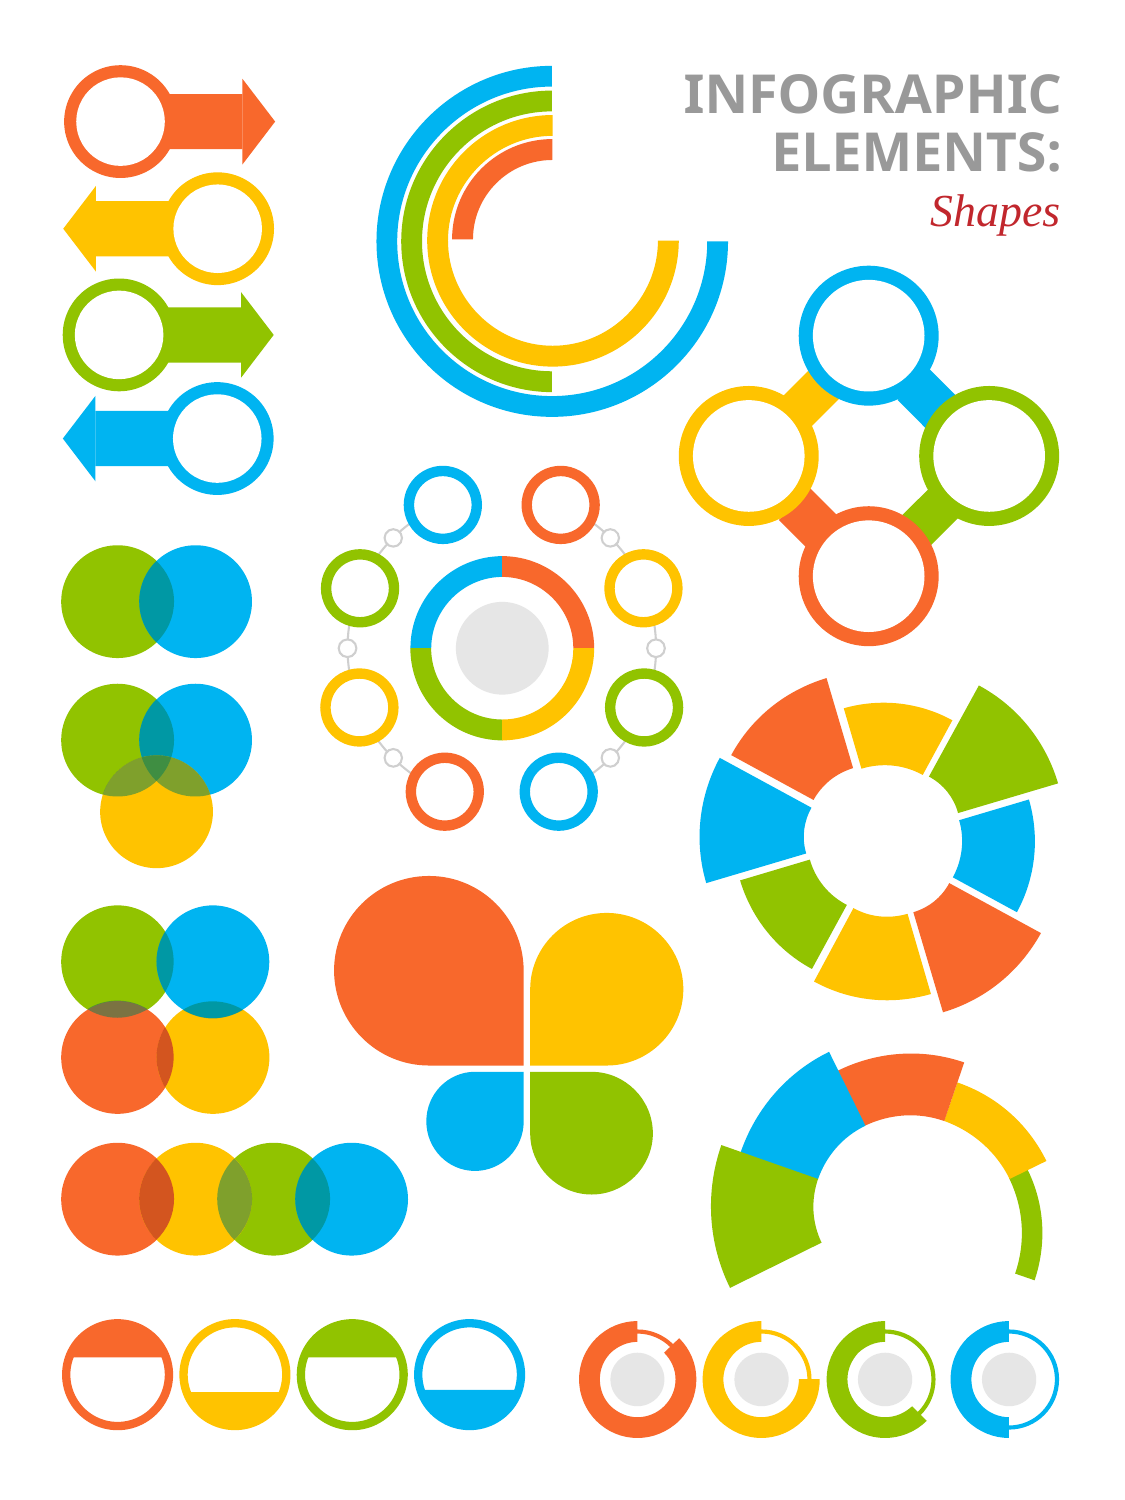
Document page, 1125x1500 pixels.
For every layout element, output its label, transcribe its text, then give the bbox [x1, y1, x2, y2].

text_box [693, 678, 1059, 1013]
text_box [376, 65, 729, 417]
title INFOGRAPHIC ELEMENTS: [729, 67, 1062, 185]
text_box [325, 470, 679, 826]
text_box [61, 545, 409, 1256]
list Shapes [853, 187, 1061, 242]
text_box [66, 1321, 522, 1429]
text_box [62, 65, 276, 495]
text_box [579, 1321, 1060, 1438]
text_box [334, 875, 684, 1195]
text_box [704, 1048, 1047, 1288]
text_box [678, 265, 1060, 647]
